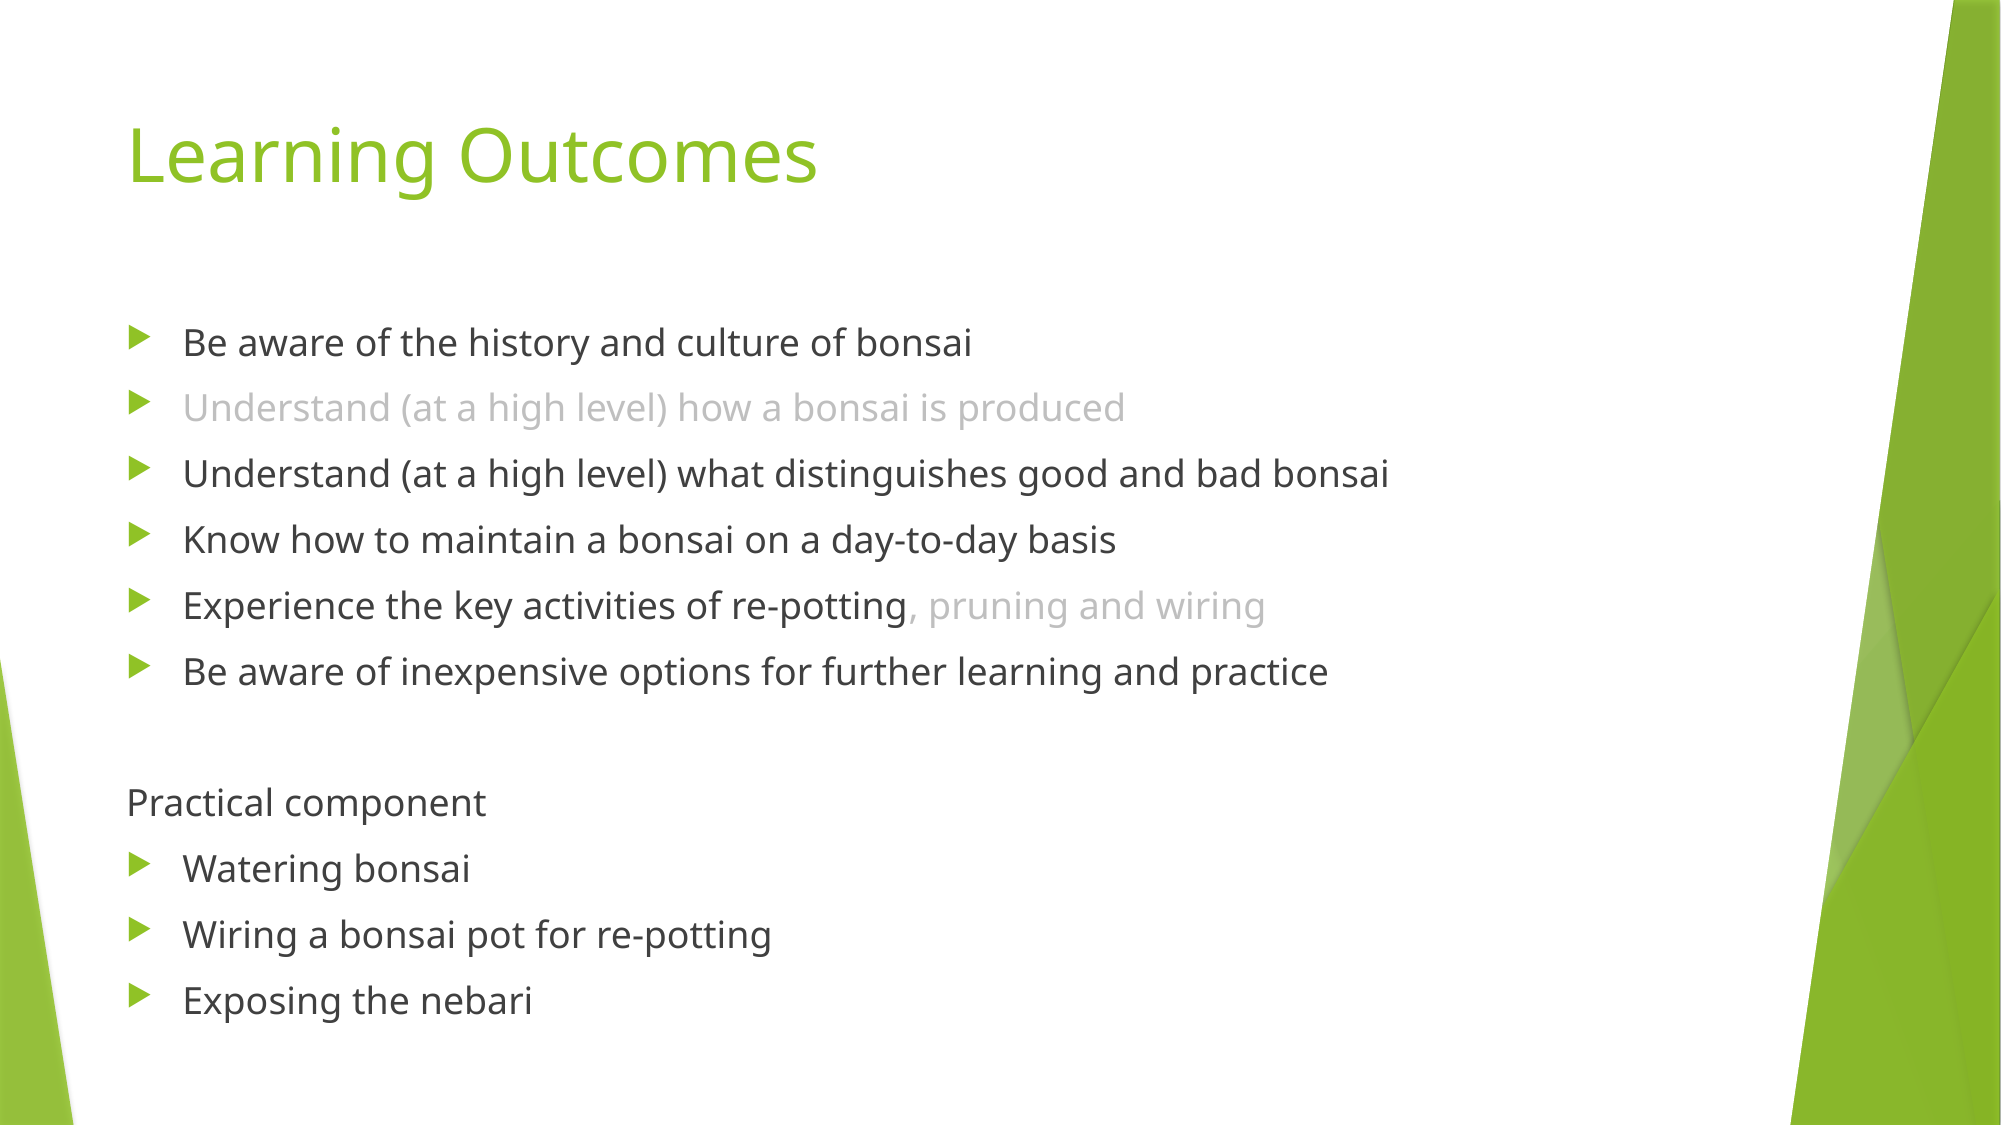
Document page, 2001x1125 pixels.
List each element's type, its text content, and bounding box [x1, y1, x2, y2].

title Learning Outcomes [111, 99, 1770, 289]
text_box [1119, 0, 1954, 1125]
list Be aware of the history and culture of bonsai Understand (at a high level) how a bonsai is produced Understand (at a high level) what distinguishes good and bad bonsai Know how to maintain a bonsai on a day-to-day basis Experience the key activities of re-potting, pruning and wiring Be aware of inexpensive options for further learning and practice Practical component Watering bonsai Wiring a bonsai pot for re-potting Exposing the nebari [111, 311, 1770, 1068]
